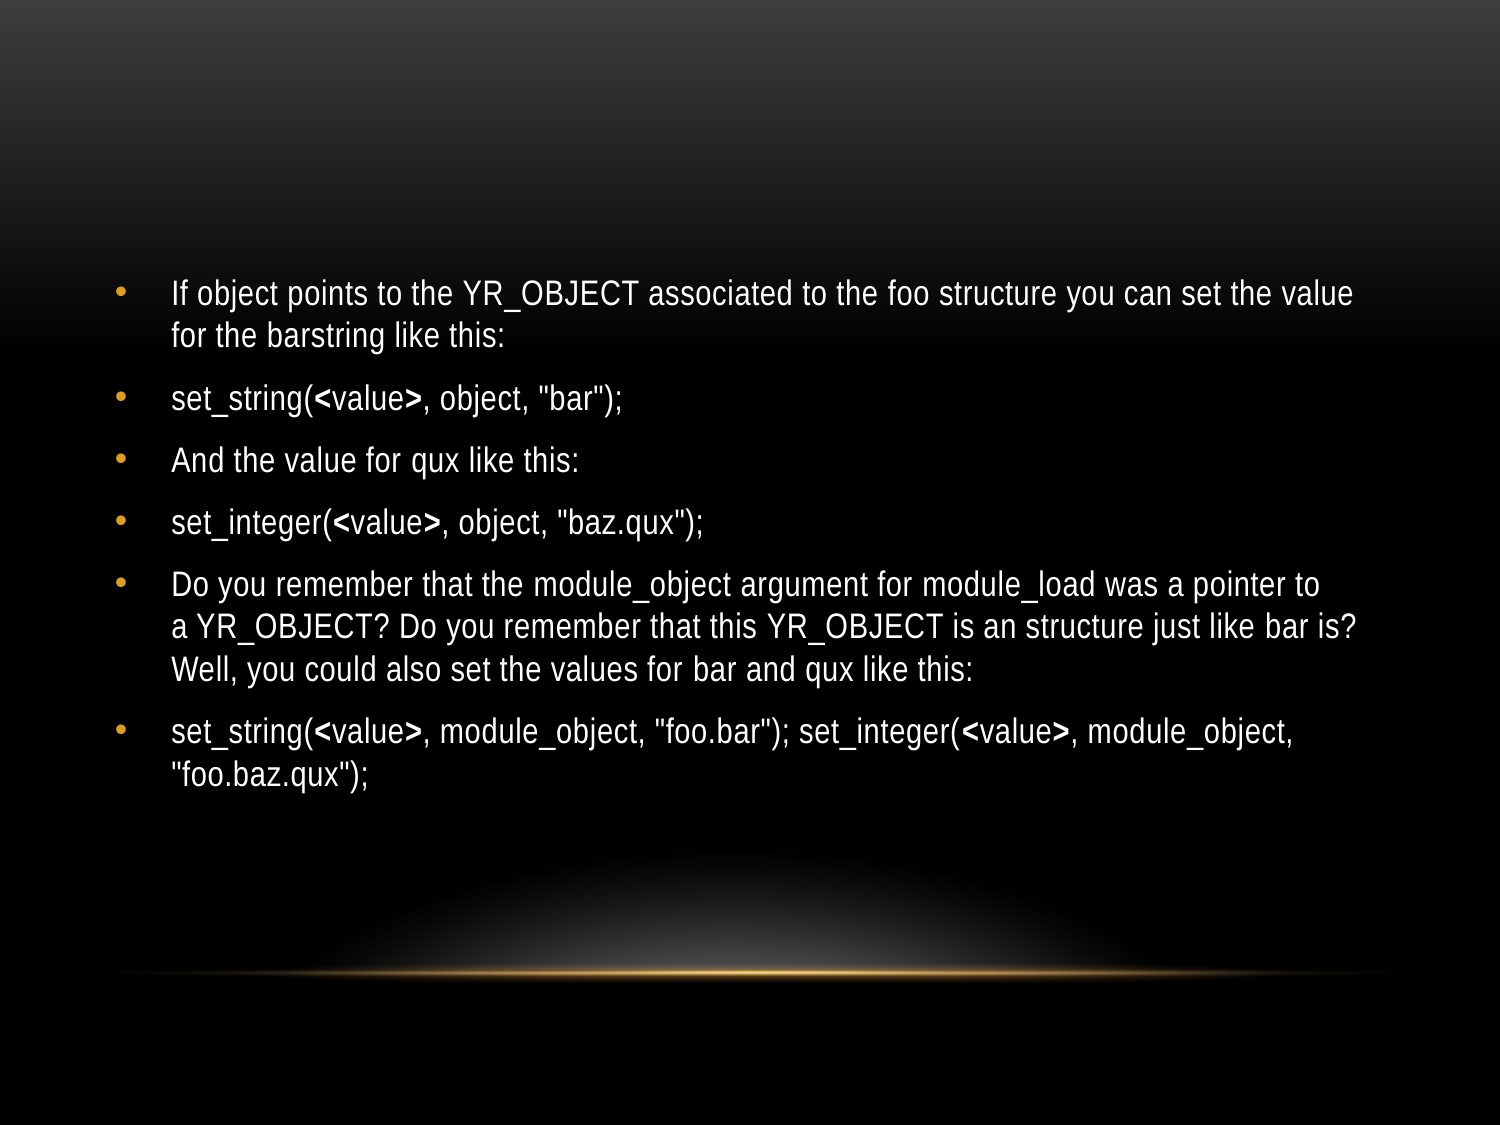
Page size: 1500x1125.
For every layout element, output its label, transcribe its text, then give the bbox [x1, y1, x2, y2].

picture [0, 0, 1500, 1125]
list If object points to the YR_OBJECT associated to the foo structure you can set the value for the barstring like this: set_string(<value>, object, "bar"); And the value for qux like this: set_integer(<value>, object, "baz.qux"); Do you remember that the module_object argument for module_load was a pointer to a YR_OBJECT? Do you remember that this YR_OBJECT is an structure just like bar is? Well, you could also set the values for bar and qux like this: set_string(<value>, module_object, "foo.bar"); set_integer(<value>, module_object, "foo.baz.qux"); [99, 262, 1400, 938]
